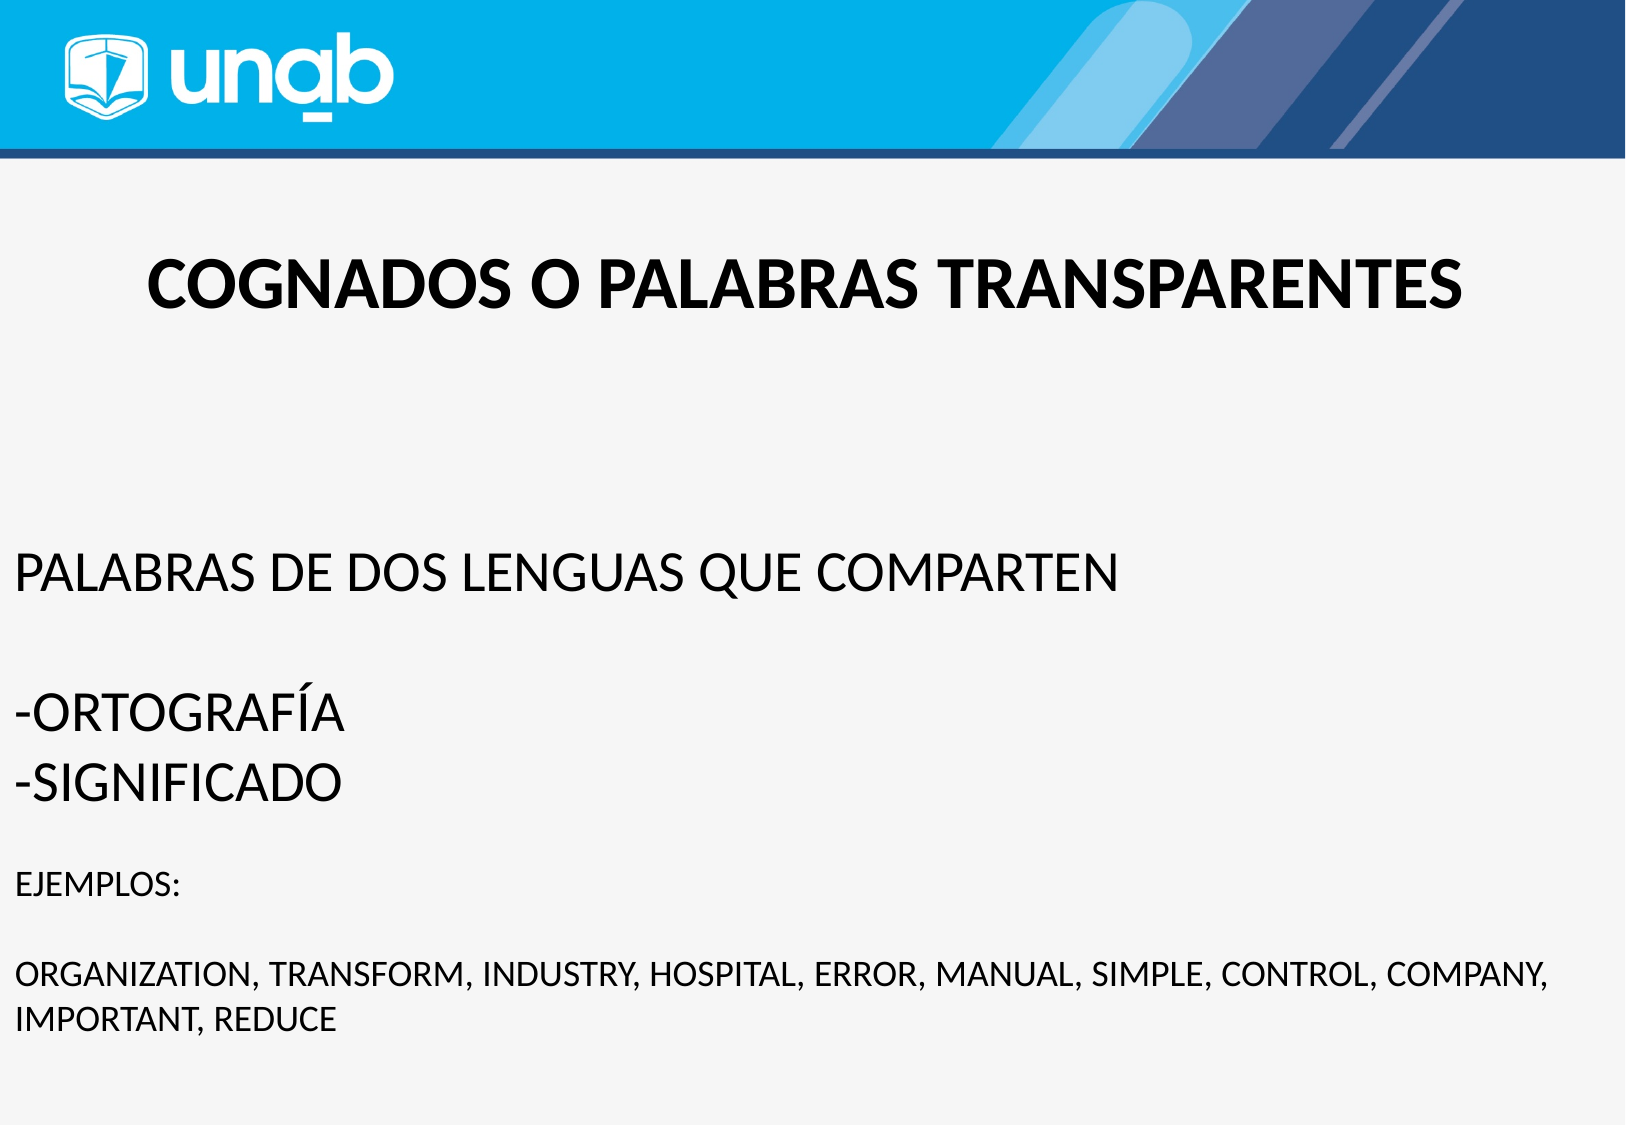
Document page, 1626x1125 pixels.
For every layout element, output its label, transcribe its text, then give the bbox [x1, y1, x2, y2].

picture [275, 49, 332, 104]
picture [225, 49, 272, 103]
picture [337, 33, 393, 104]
picture [65, 34, 148, 120]
picture [171, 50, 219, 104]
picture [0, 0, 1626, 1125]
picture [303, 112, 332, 122]
text_box COGNADOS O PALABRAS TRANSPARENTES PALABRAS DE DOS LENGUAS QUE COMPARTEN -ORTOGRAFÍA -SIGNIFICADO EJEMPLOS: ORGANIZATION, TRANSFORM, INDUSTRY, HOSPITAL, ERROR, MANUAL, SIMPLE, CONTROL, COMPANY, IMPORTANT, REDUCE [0, 156, 1625, 1125]
